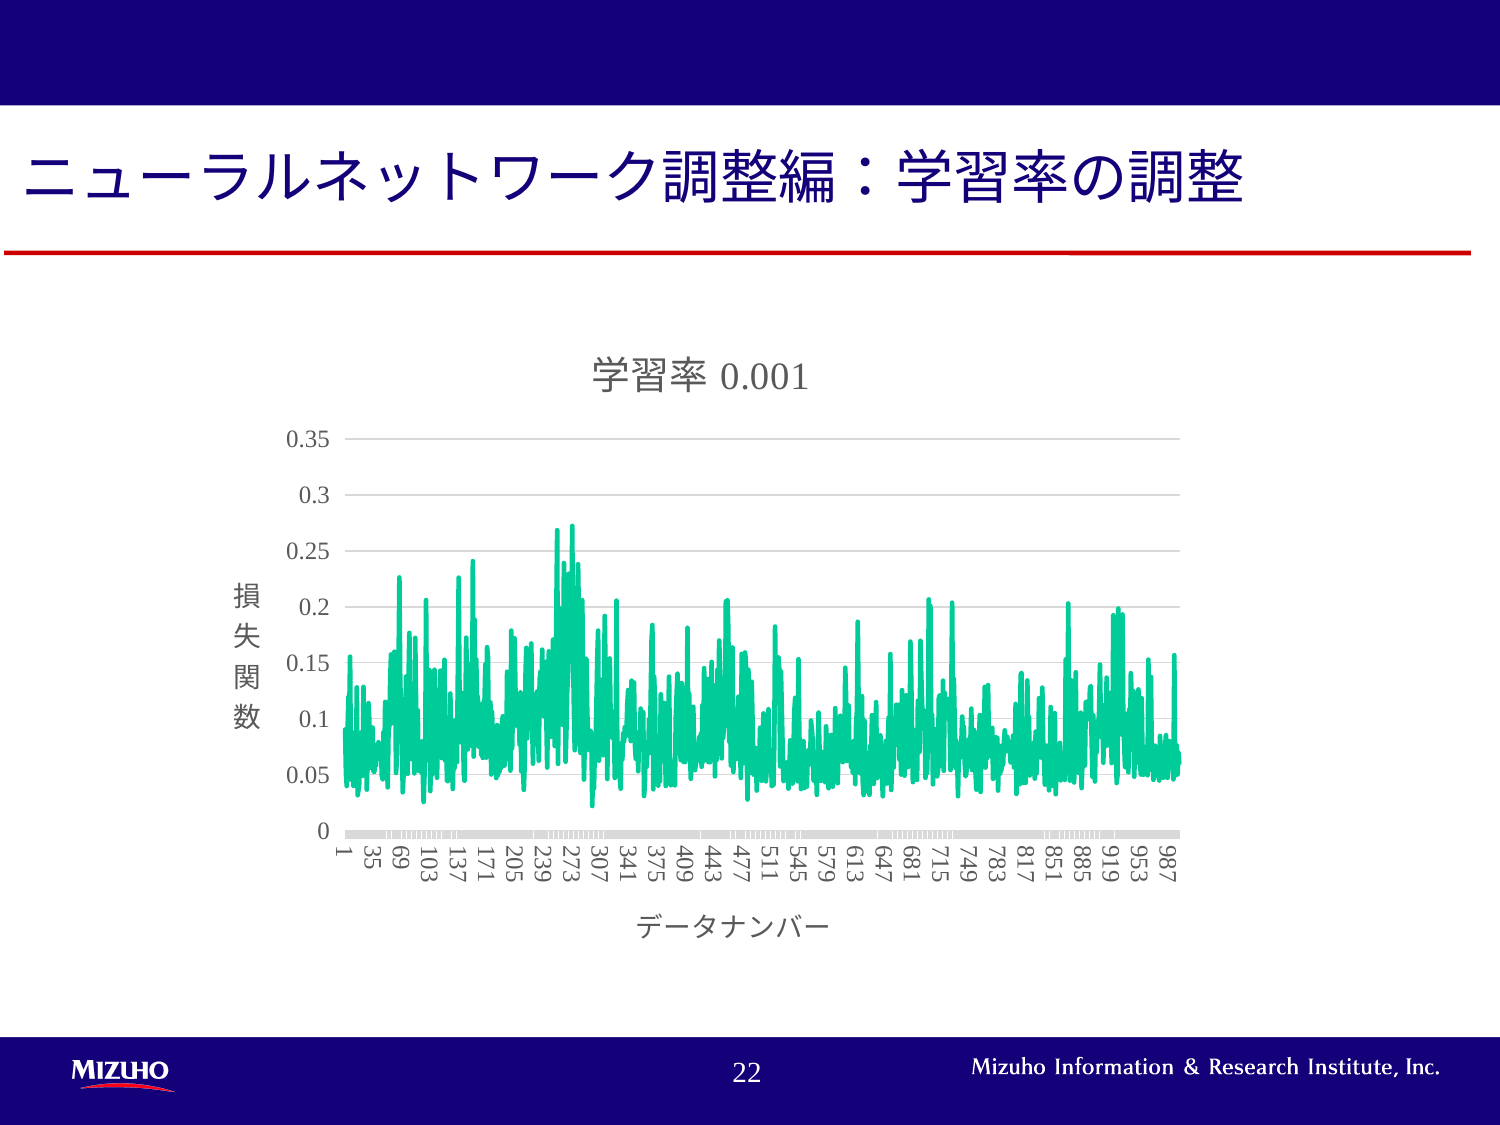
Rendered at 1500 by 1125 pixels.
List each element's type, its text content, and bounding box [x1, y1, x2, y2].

text_box [0, 105, 1500, 1038]
picture [72, 1060, 175, 1092]
chart [201, 311, 1202, 979]
text_box ニューラルネットワーク調整編：学習率の調整 [6, 106, 1469, 245]
